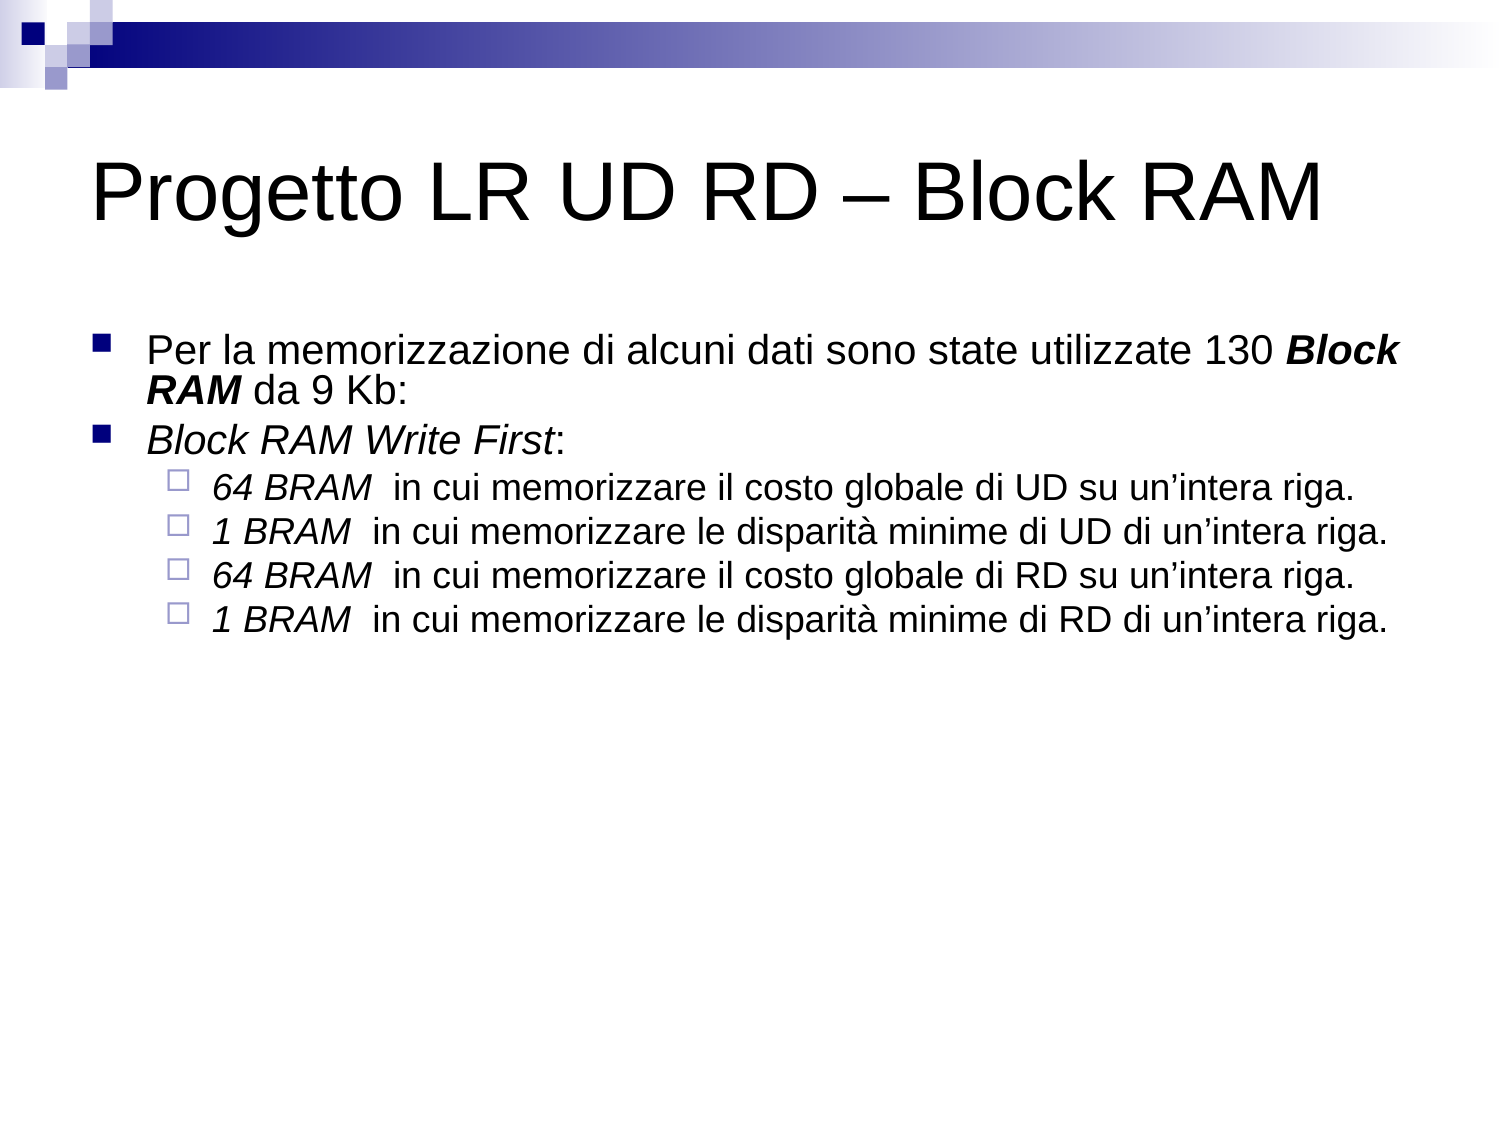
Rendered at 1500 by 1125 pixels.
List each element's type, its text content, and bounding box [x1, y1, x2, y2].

list Per la memorizzazione di alcuni dati sono state utilizzate 130 Block RAM da 9 Kb: Block RAM Write First: 64 BRAM in cui memorizzare il costo globale di UD su un’intera riga. 1 BRAM in cui memorizzare le disparità minime di UD di un’intera riga. 64 BRAM in cui memorizzare il costo globale di RD su un’intera riga. 1 BRAM in cui memorizzare le disparità minime di RD di un’intera riga. [75, 324, 1425, 963]
title Progetto LR UD RD – Block RAM [75, 75, 1425, 300]
